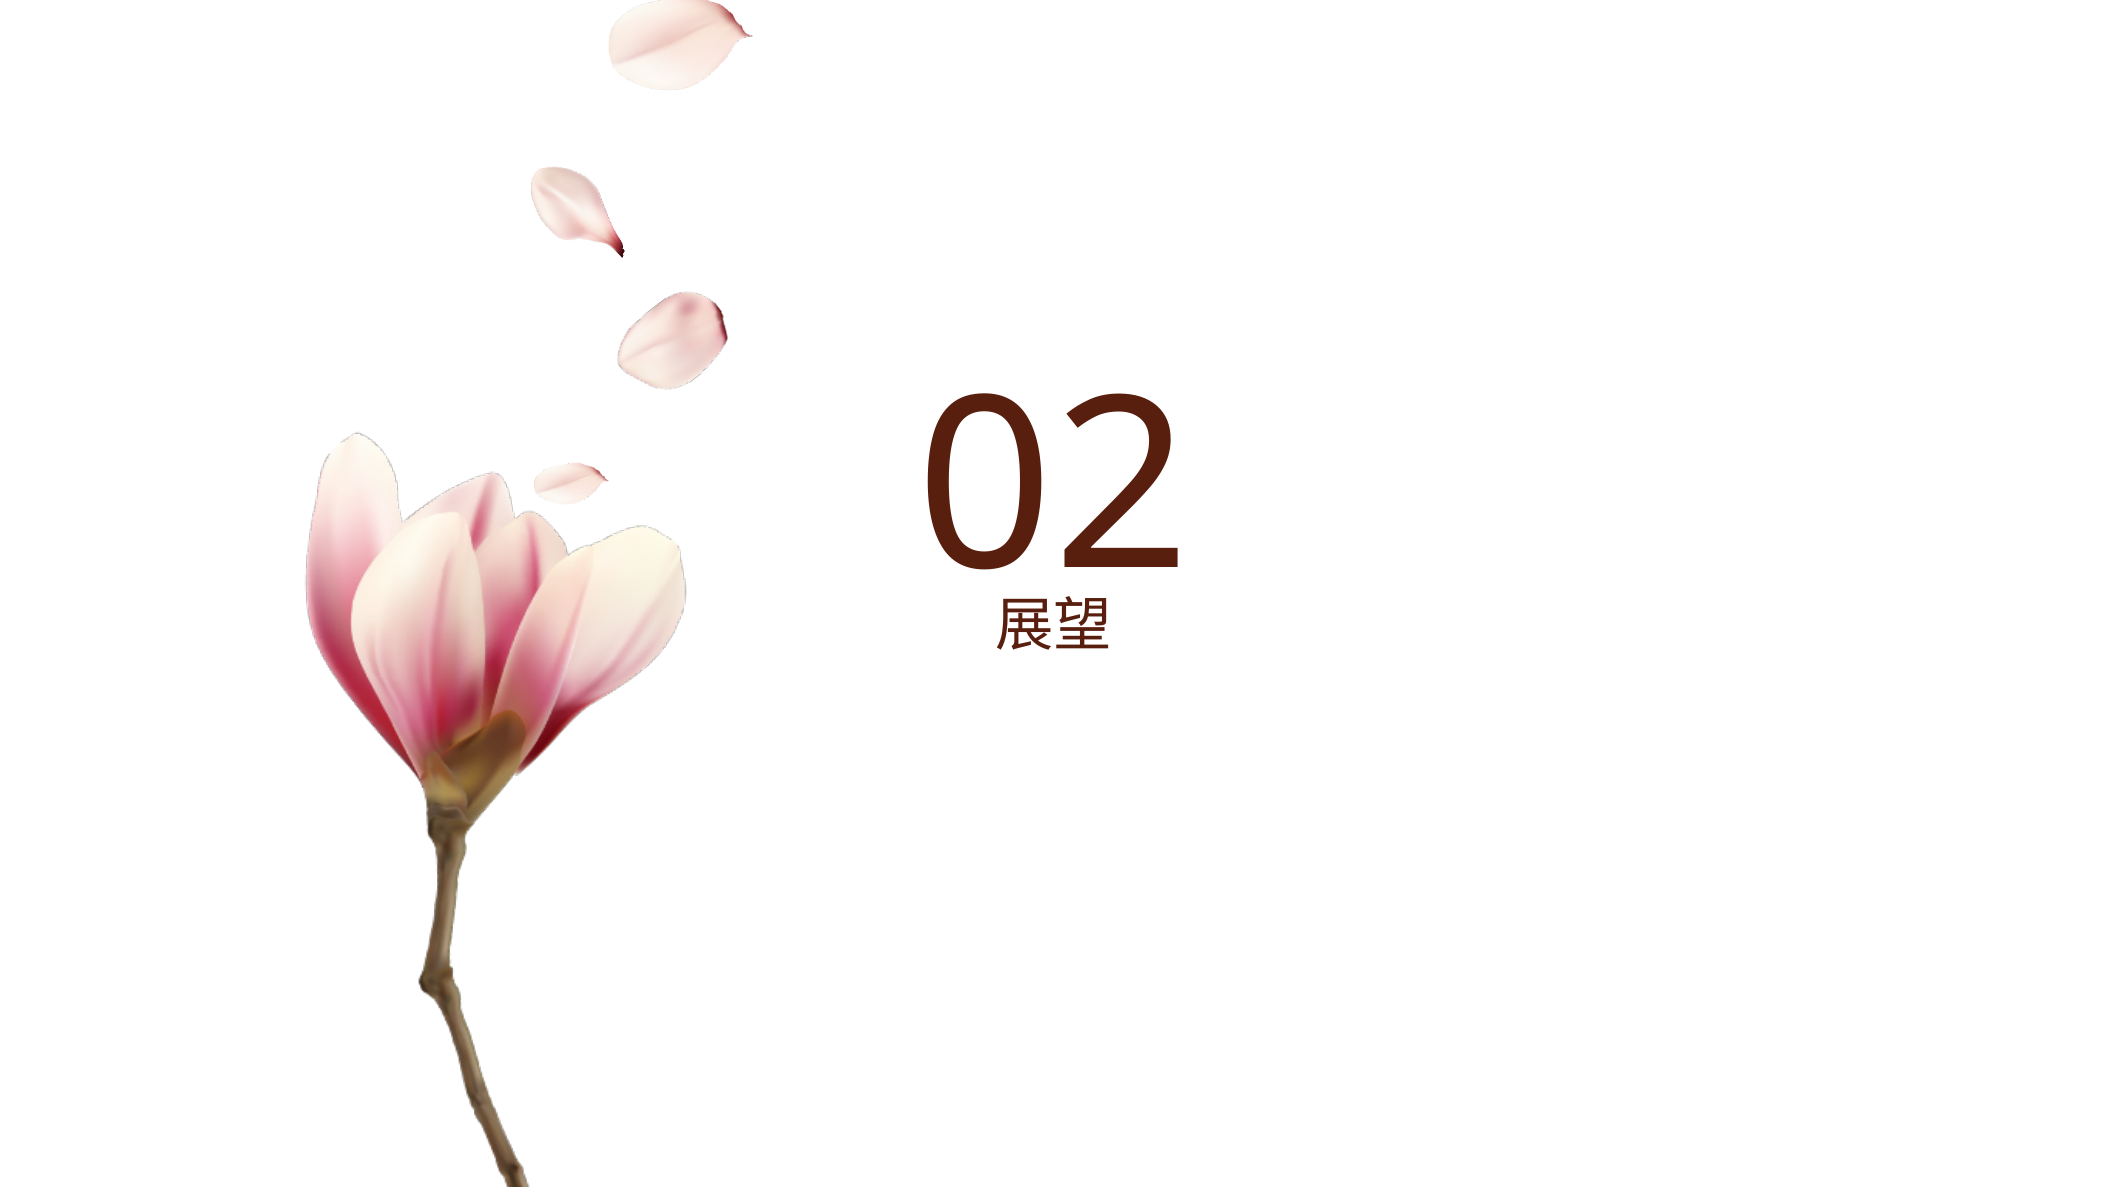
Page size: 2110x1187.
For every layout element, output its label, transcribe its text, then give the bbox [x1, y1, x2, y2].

text_box 02 [901, 320, 1206, 623]
picture [528, 163, 625, 258]
picture [605, 0, 754, 92]
picture [602, 274, 745, 411]
picture [27, 309, 965, 1187]
text_box 展望 [854, 579, 1363, 665]
